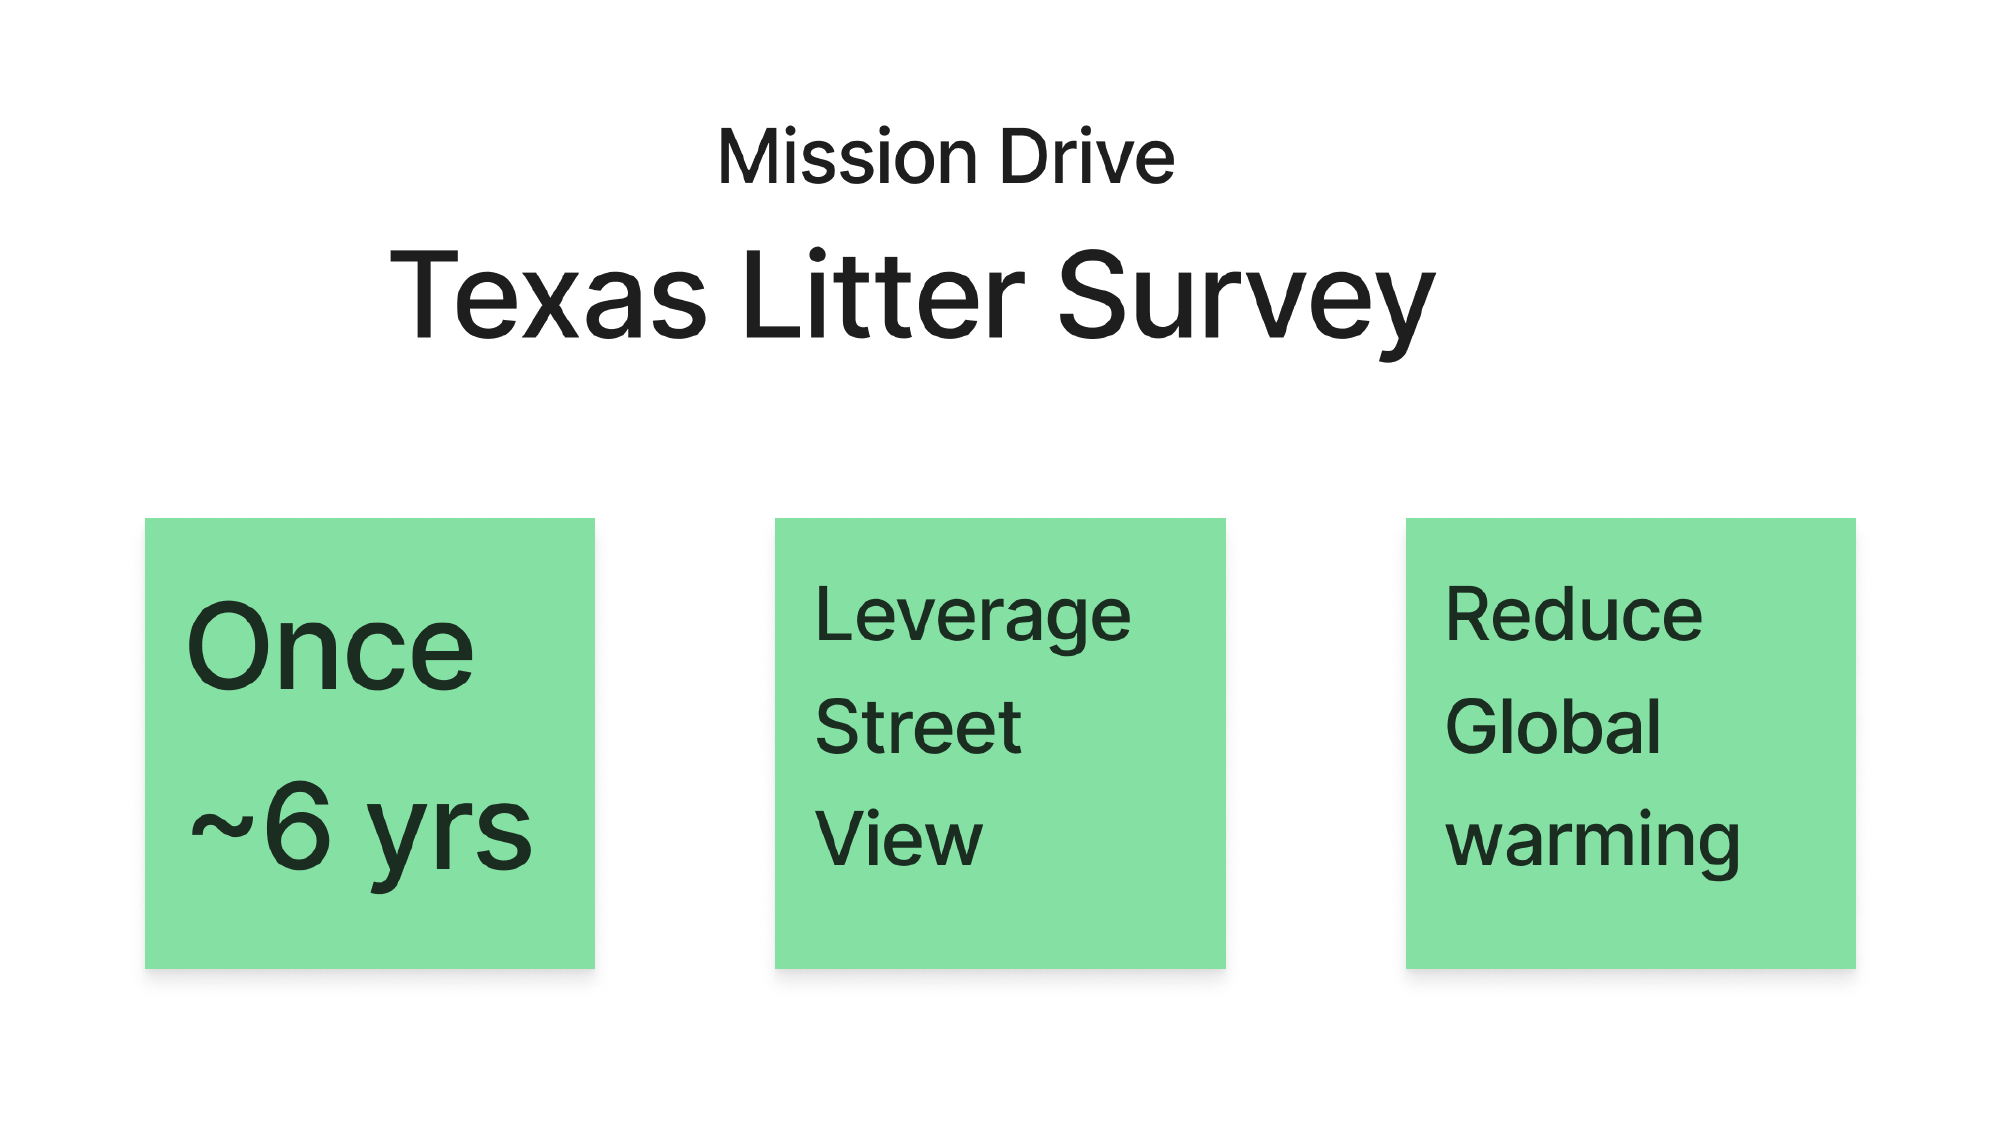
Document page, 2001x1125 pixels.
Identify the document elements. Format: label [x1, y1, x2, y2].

picture [126, 124, 1874, 1001]
